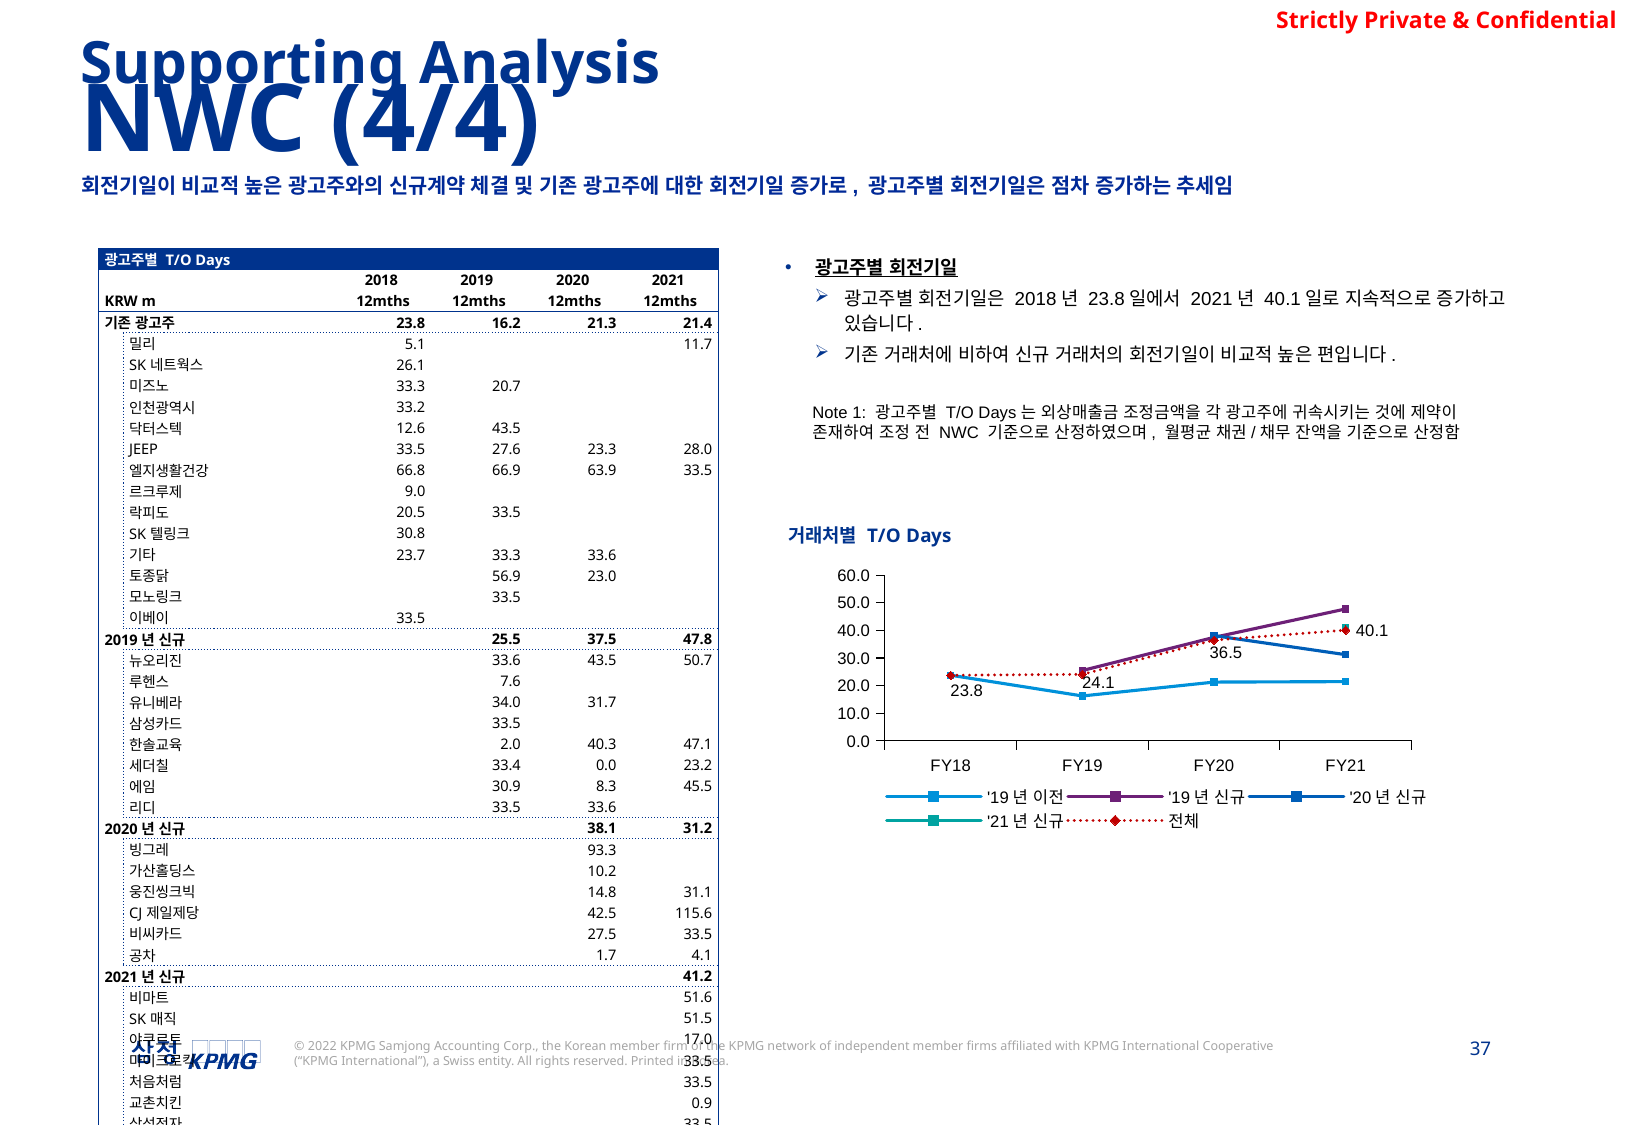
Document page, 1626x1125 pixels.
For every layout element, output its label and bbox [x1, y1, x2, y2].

table_cell [99, 270, 718, 311]
table_header [99, 249, 718, 269]
chart [695, 514, 1510, 877]
text_box [65, 37, 1527, 569]
table_cell [99, 312, 718, 1125]
